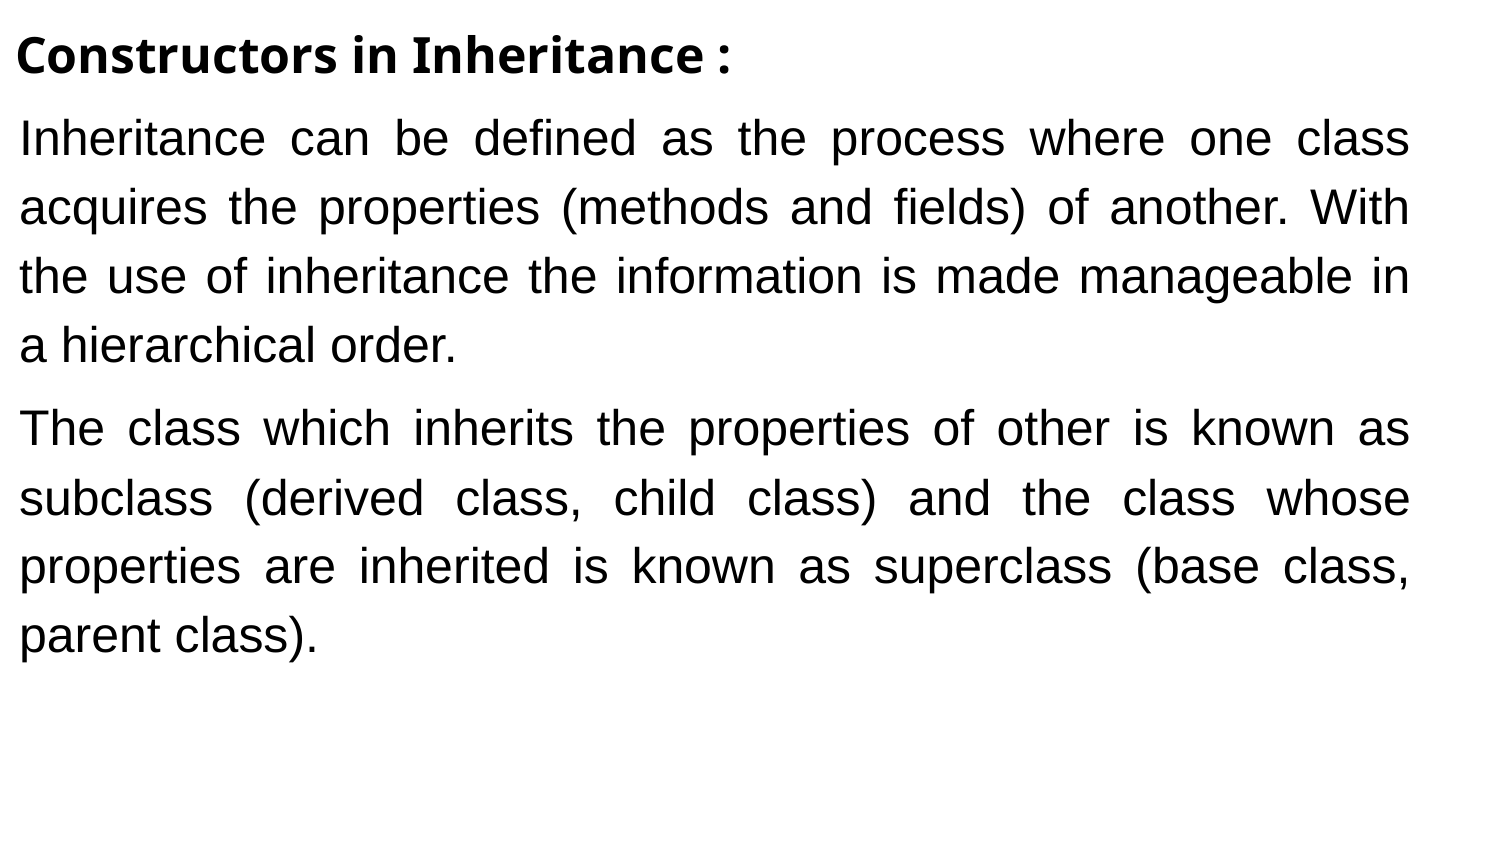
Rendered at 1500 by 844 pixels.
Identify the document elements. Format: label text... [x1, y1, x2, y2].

text_box Constructors in Inheritance : Inheritance can be defined as the process where one class acquires the properties (methods and fields) of another. With the use of inheritance the information is made manageable in a hierarchical order. The class which inherits the properties of other is known as subclass (derived class, child class) and the class whose properties are inherited is known as superclass (base class, parent class). [0, 0, 1431, 797]
